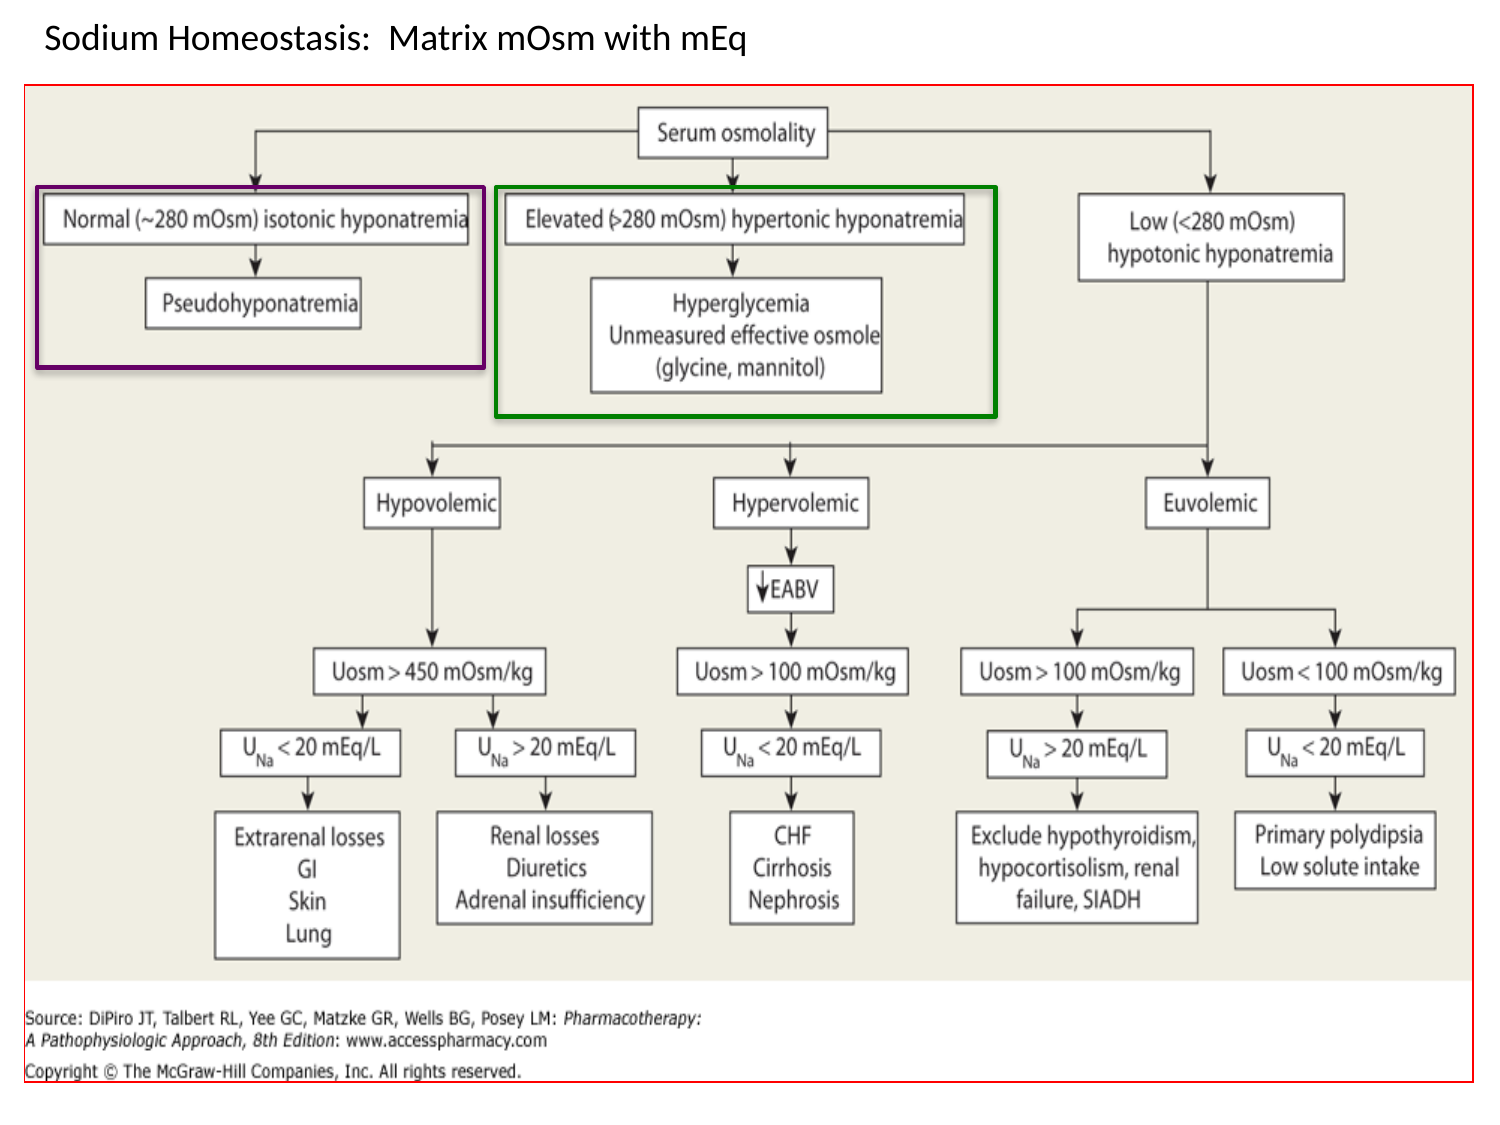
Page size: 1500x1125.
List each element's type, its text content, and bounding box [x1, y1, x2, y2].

text_box Sodium Homeostasis: Matrix mOsm with mEq [29, 6, 764, 66]
picture [24, 85, 1473, 1082]
